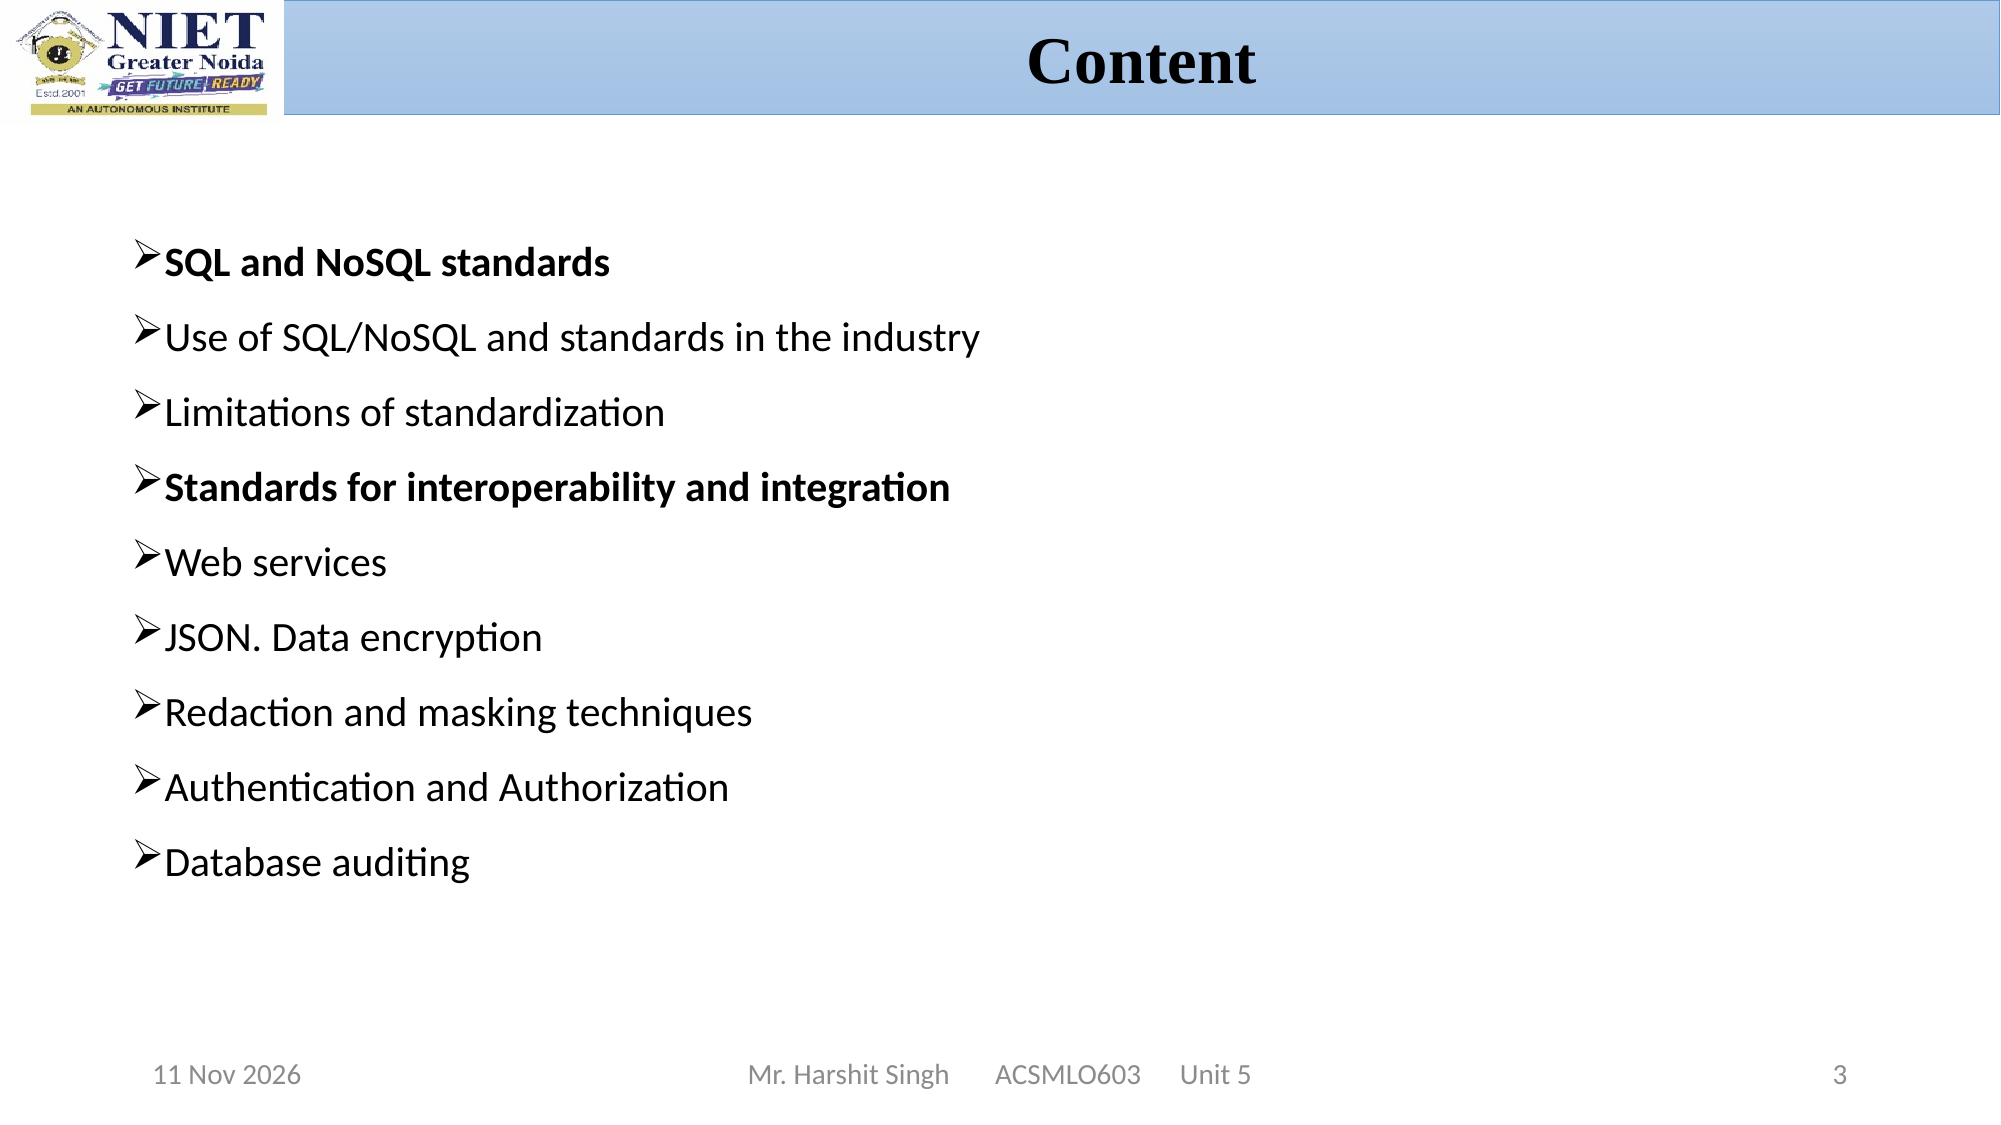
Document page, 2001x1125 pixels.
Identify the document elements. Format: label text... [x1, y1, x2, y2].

text_box Content [284, 0, 2000, 115]
footer Mr. Harshit Singh ACSMLO603 Unit 5 [662, 1042, 1338, 1103]
slide_number May-23 [137, 1042, 588, 1103]
slide_number 3 [1412, 1042, 1863, 1103]
text_box SQL and NoSQL standards Use of SQL/NoSQL and standards in the industry Limitations of standardization Standards for interoperability and integration Web services JSON. Data encryption Redaction and masking techniques Authentication and Authorization Database auditing [116, 202, 2000, 893]
picture [0, 0, 284, 125]
